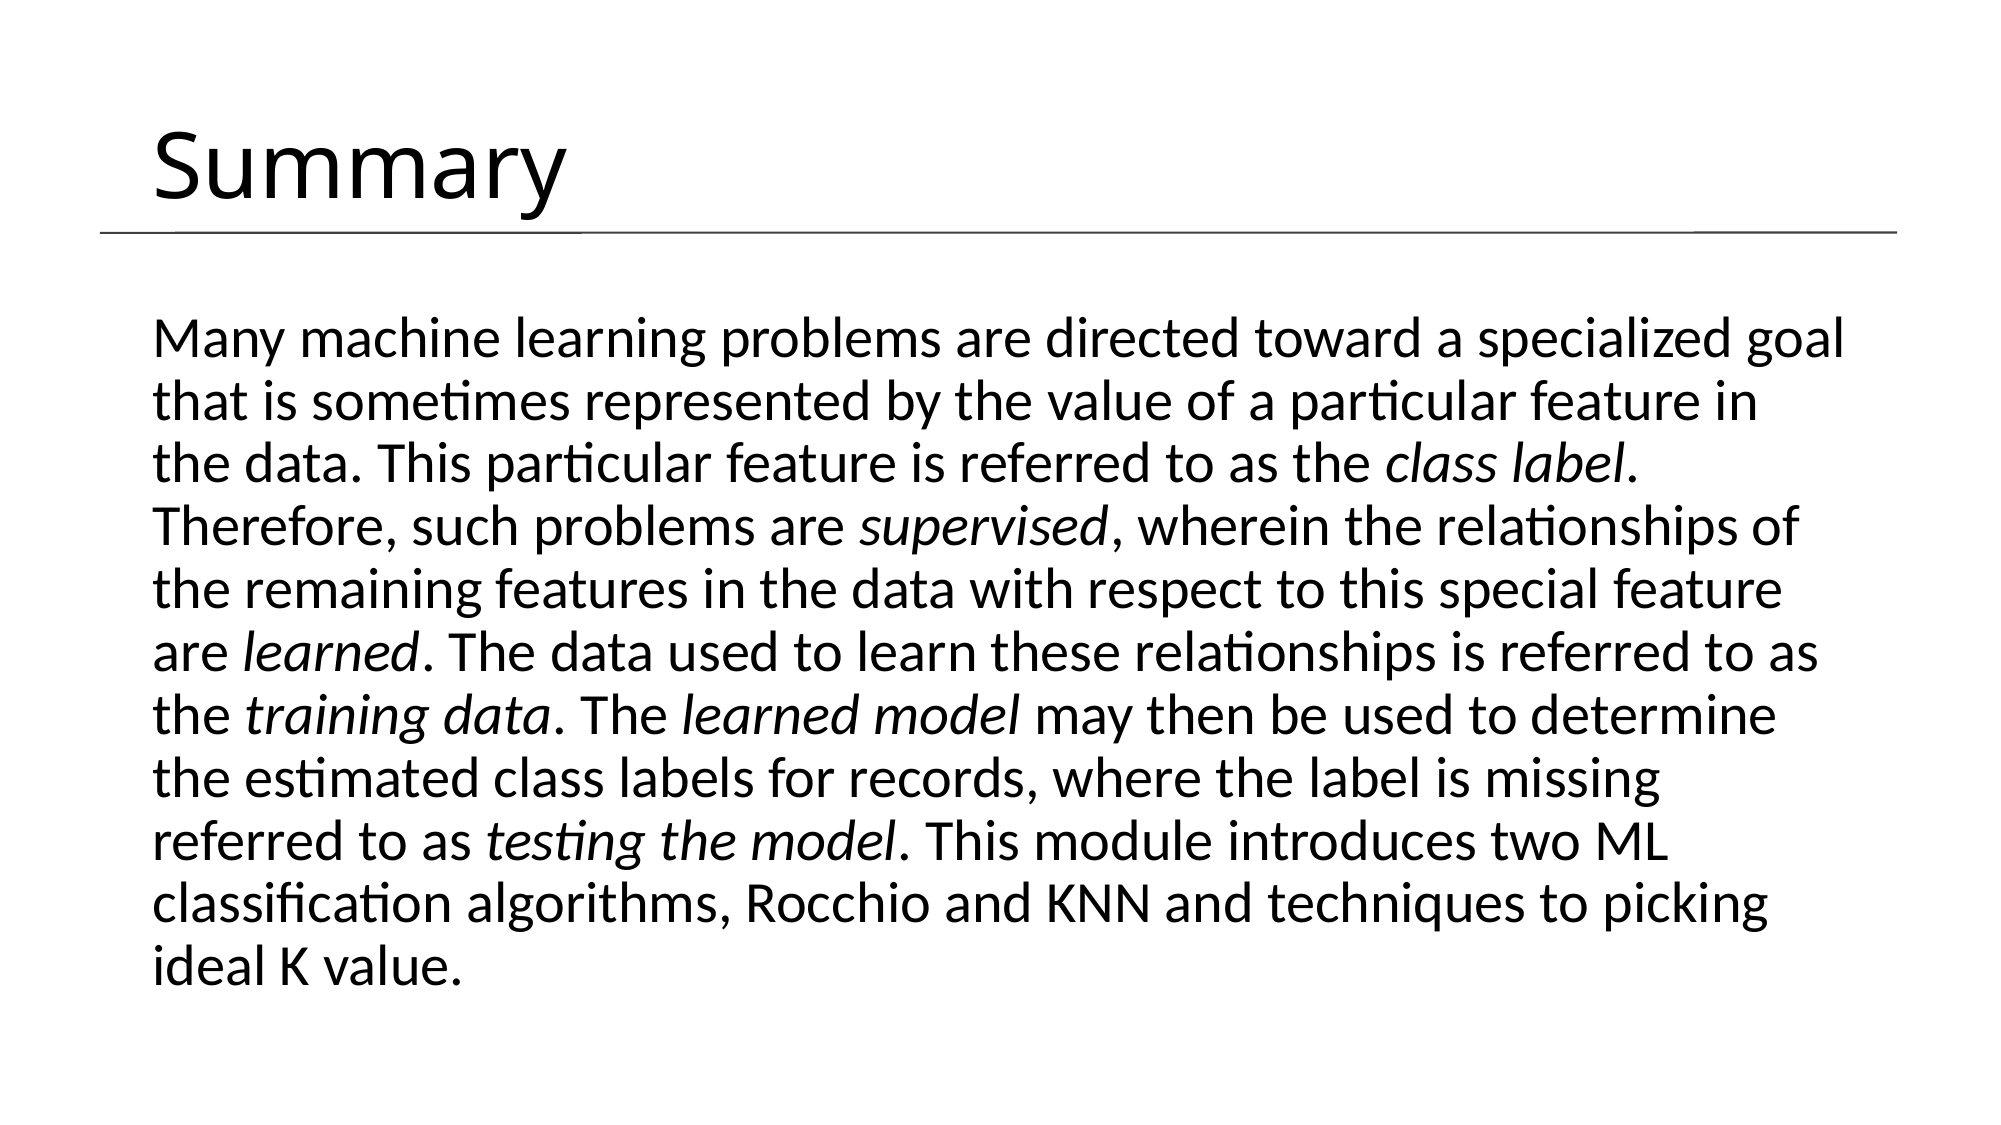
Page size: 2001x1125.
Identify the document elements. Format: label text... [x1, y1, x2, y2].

list Many machine learning problems are directed toward a specialized goal that is sometimes represented by the value of a particular feature in the data. This particular feature is referred to as the class label. Therefore, such problems are supervised, wherein the relationships of the remaining features in the data with respect to this special feature are learned. The data used to learn these relationships is referred to as the training data. The learned model may then be used to determine the estimated class labels for records, where the label is missing referred to as testing the model. This module introduces two ML classification algorithms, Rocchio and KNN and techniques to picking ideal K value. [137, 299, 1863, 1014]
title Summary [137, 59, 1863, 278]
